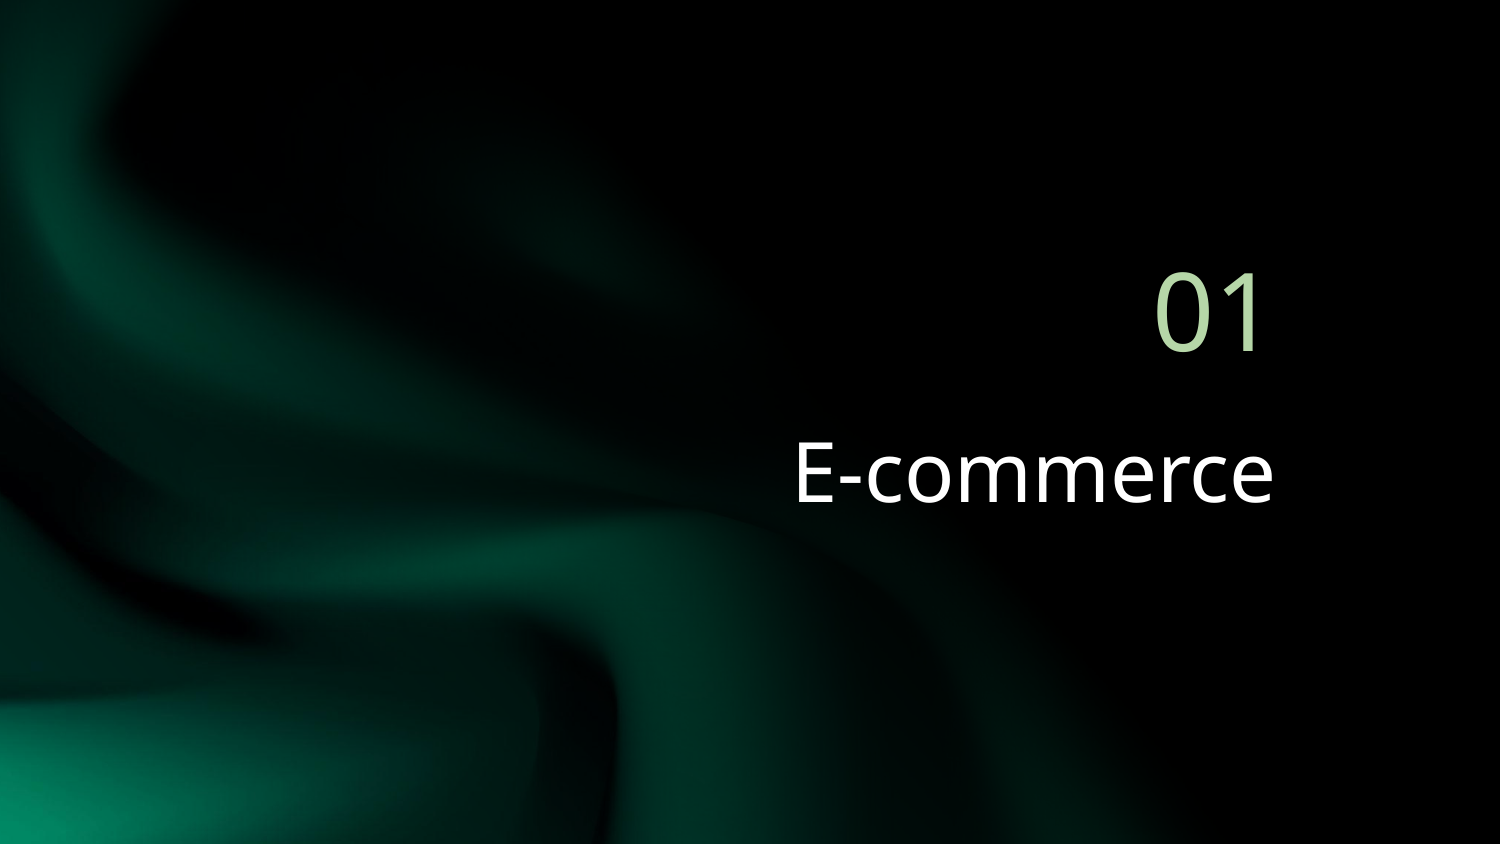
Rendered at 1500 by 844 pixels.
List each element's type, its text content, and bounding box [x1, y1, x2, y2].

title 01 [1059, 218, 1293, 399]
picture [0, 0, 1500, 844]
title E-commerce [743, 398, 1293, 625]
